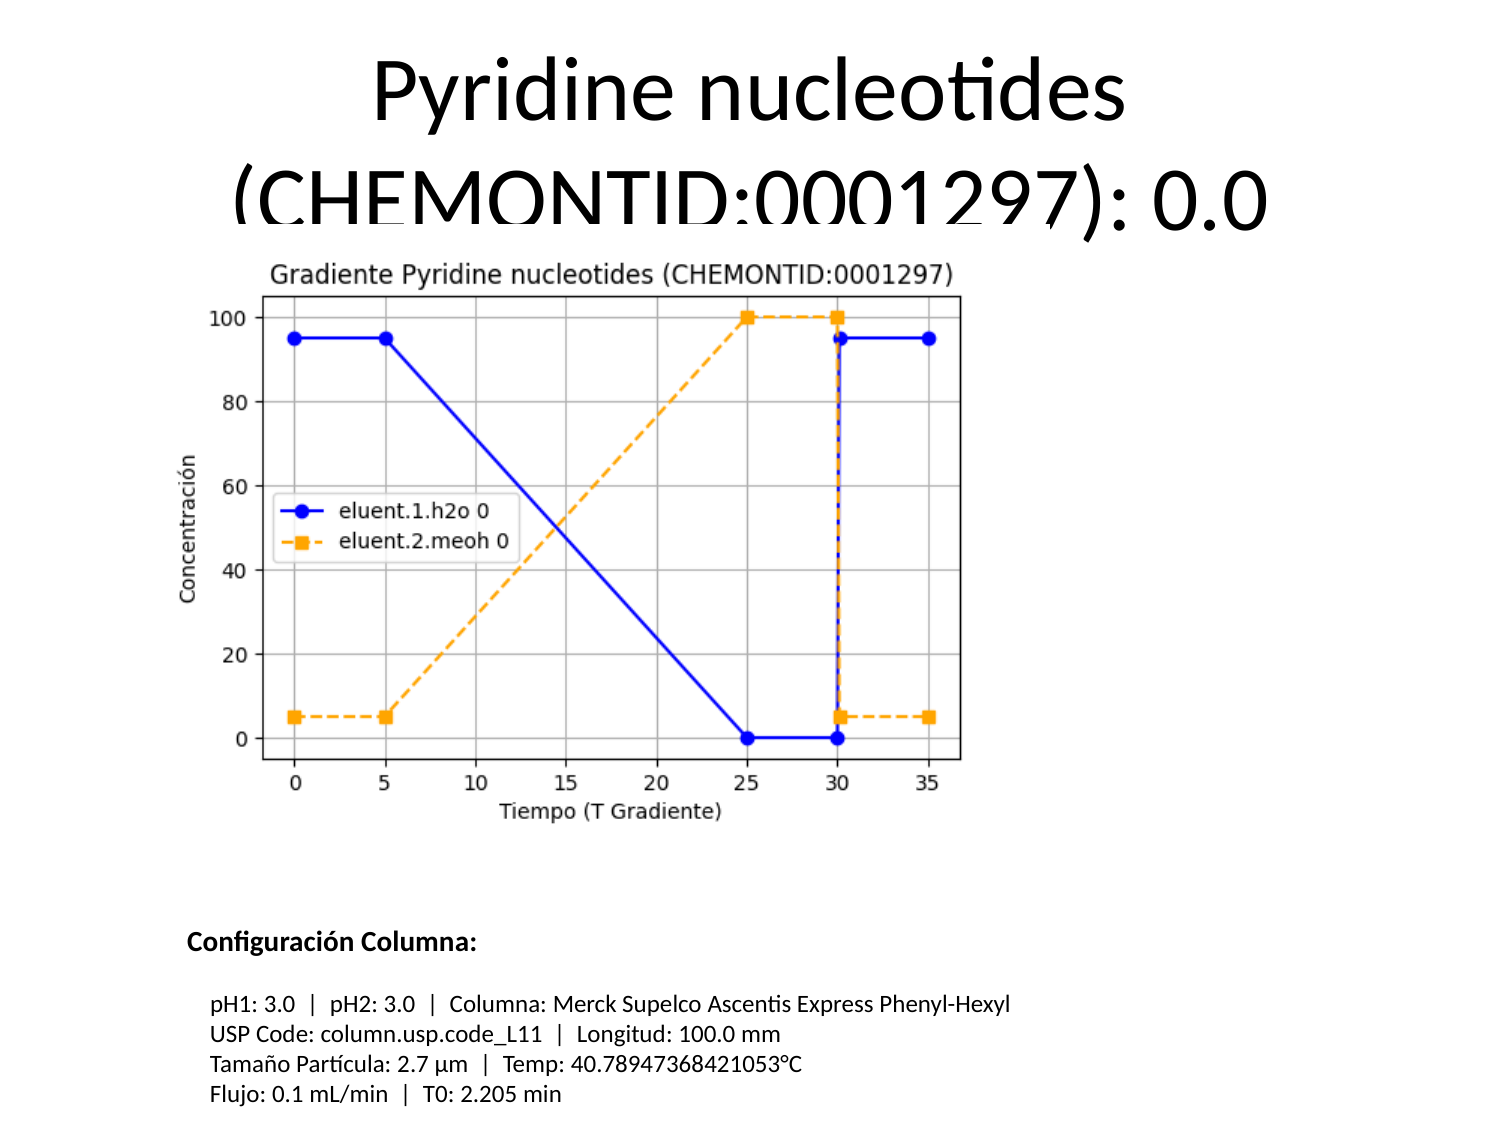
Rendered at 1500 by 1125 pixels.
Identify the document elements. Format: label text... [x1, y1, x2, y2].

picture [149, 224, 1051, 826]
text_box Configuración Columna: pH1: 3.0 | pH2: 3.0 | Columna: Merck Supelco Ascentis Express Phenyl-Hexyl USP Code: column.usp.code_L11 | Longitud: 100.0 mm Tamaño Partícula: 2.7 µm | Temp: 40.78947368421053°C Flujo: 0.1 mL/min | T0: 2.205 min [172, 869, 1028, 1125]
title Pyridine nucleotides (CHEMONTID:0001297): 0.0 [75, 45, 1425, 233]
